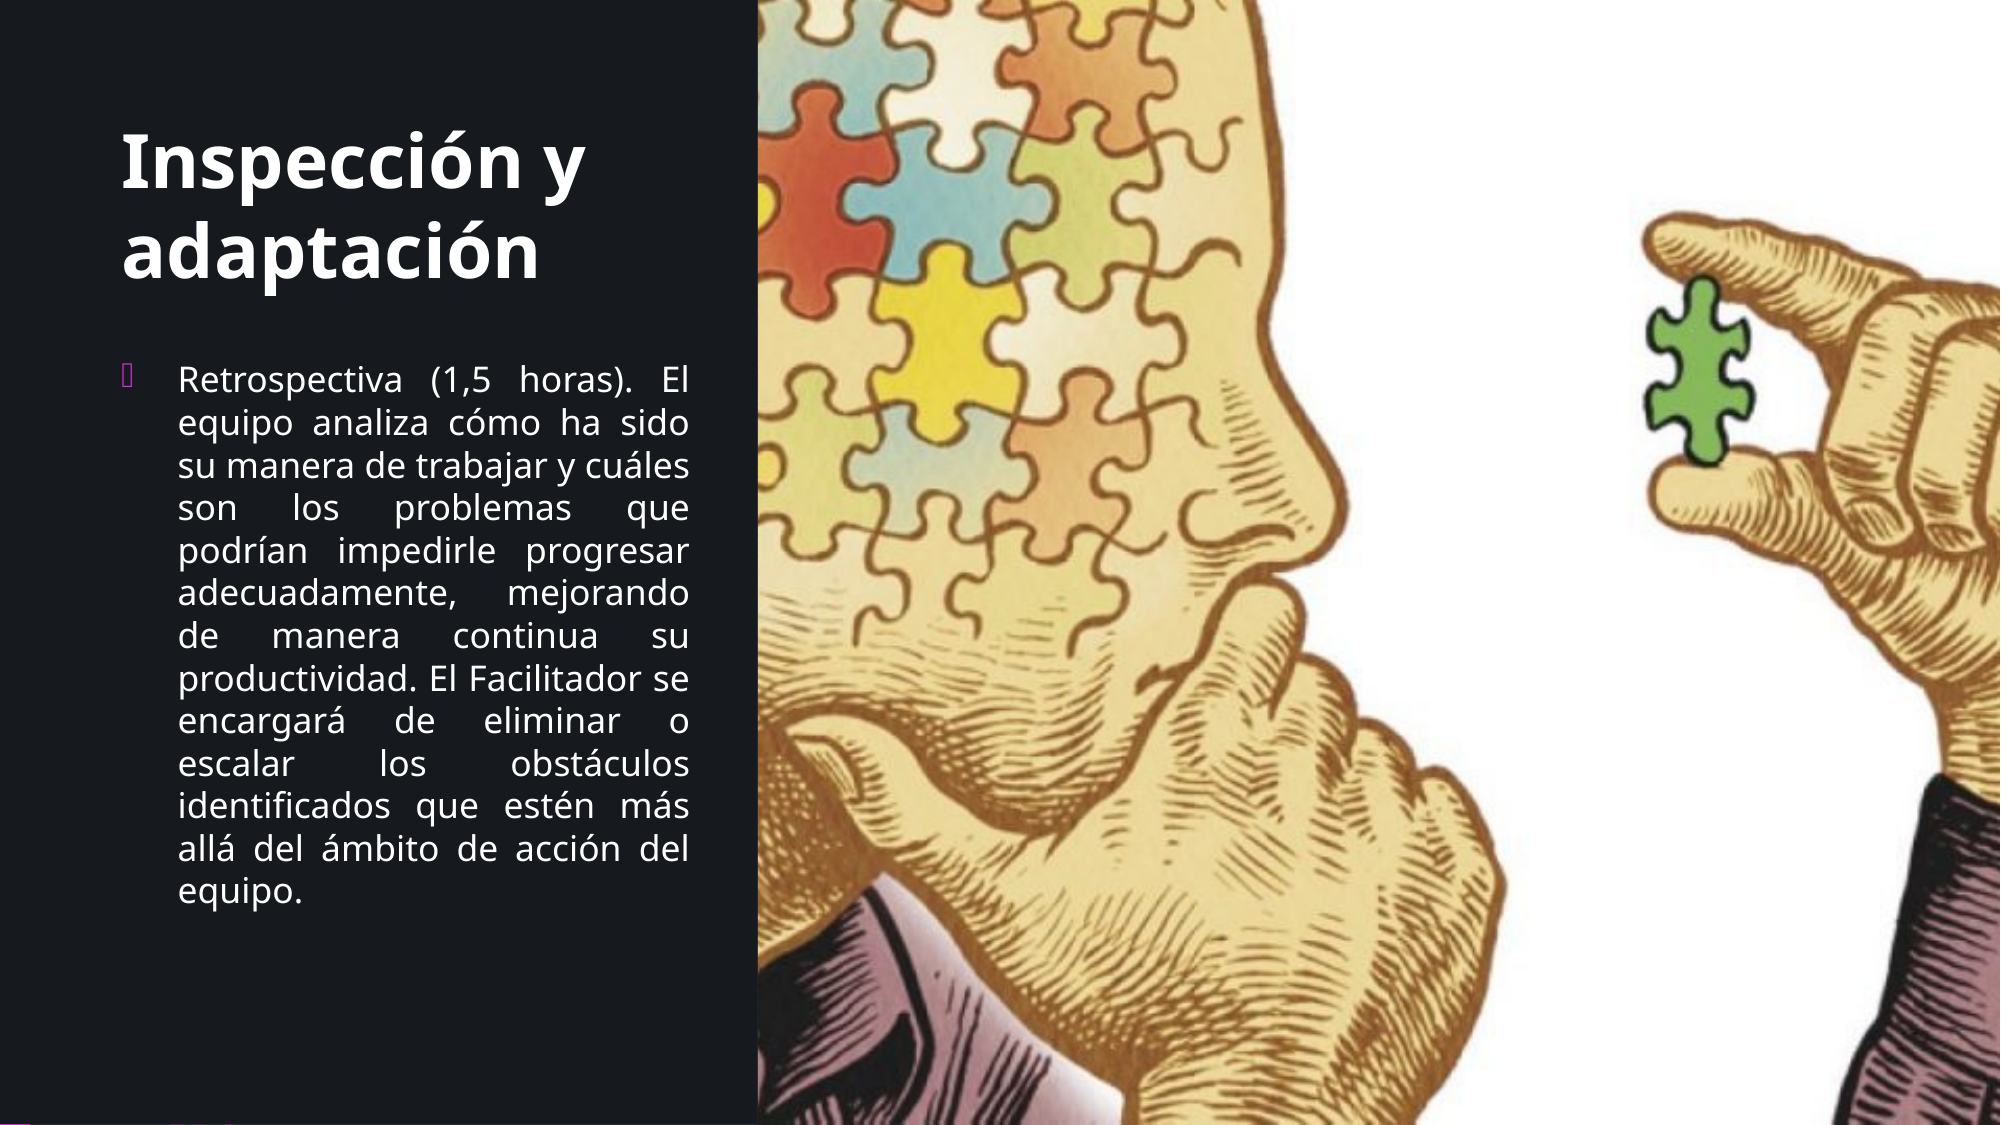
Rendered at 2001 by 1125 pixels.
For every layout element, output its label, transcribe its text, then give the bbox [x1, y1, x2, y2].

list Retrospectiva (1,5 horas). El equipo analiza cómo ha sido su manera de trabajar y cuáles son los problemas que podrían impedirle progresar adecuadamente, mejorando de manera continua su productividad. El Facilitador se encargará de eliminar o escalar los obstáculos identificados que estén más allá del ámbito de acción del equipo. [106, 350, 706, 967]
title Inspección y adaptación [106, 105, 706, 313]
text_box [0, 0, 757, 1125]
picture [757, 0, 2000, 1125]
